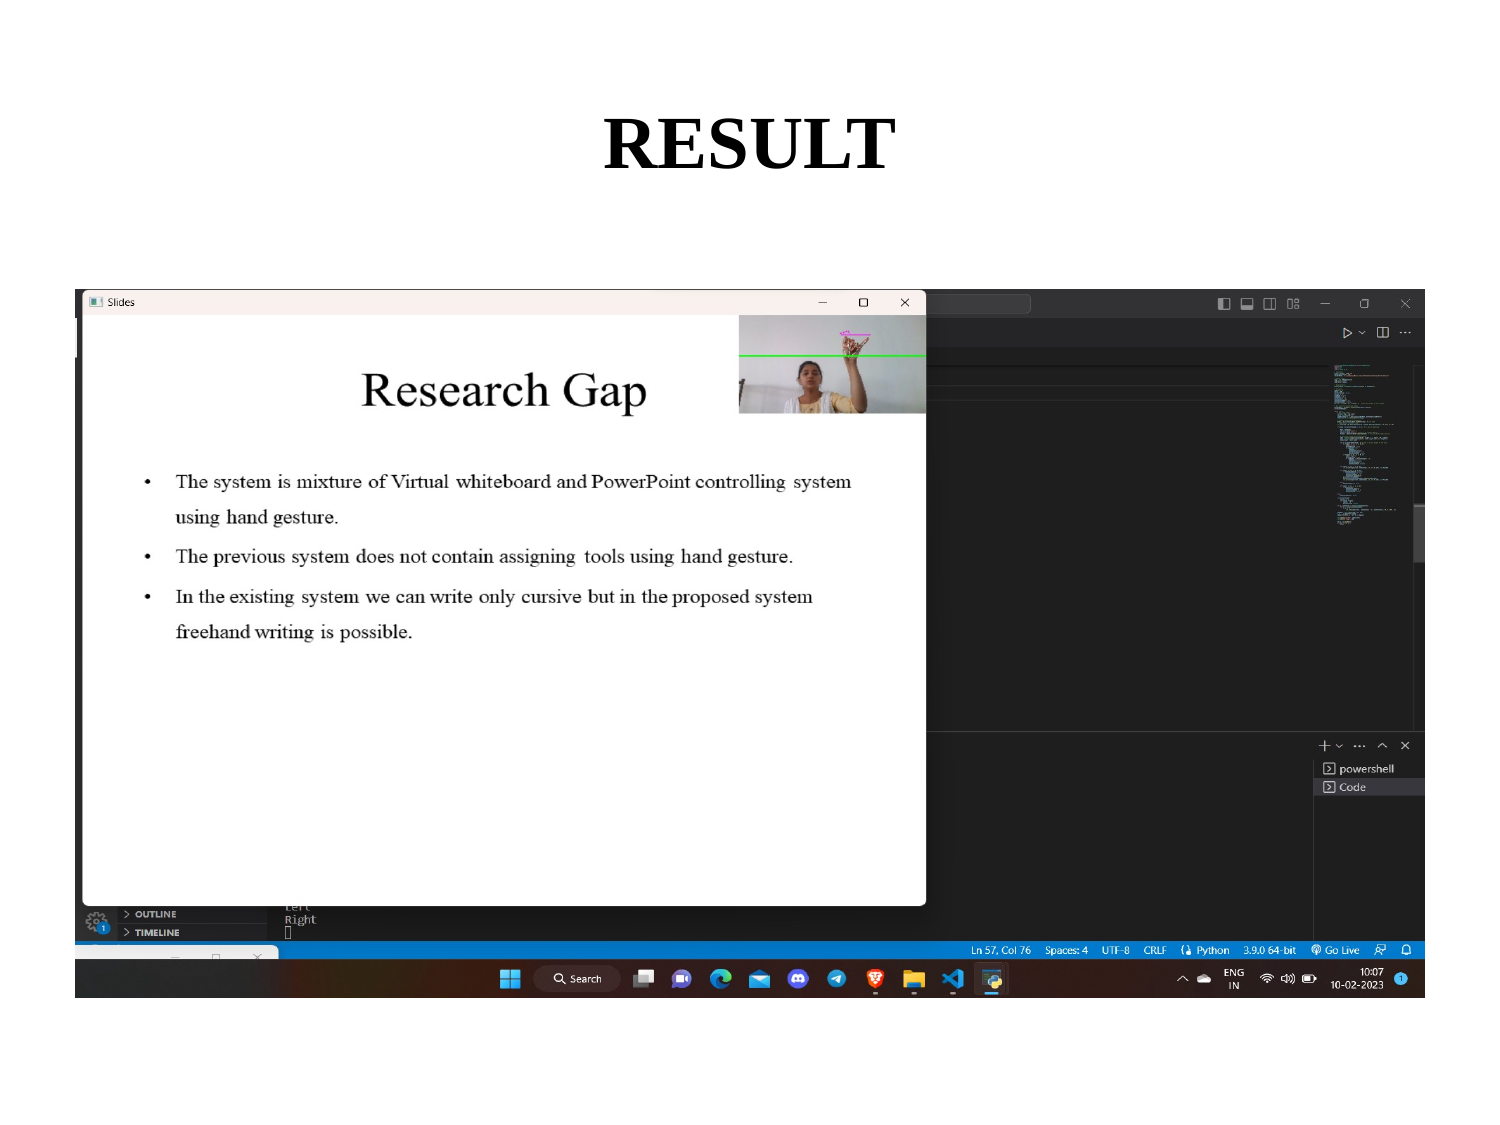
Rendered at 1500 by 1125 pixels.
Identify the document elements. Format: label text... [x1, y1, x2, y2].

title RESULT [75, 45, 1425, 233]
picture [74, 289, 1426, 998]
